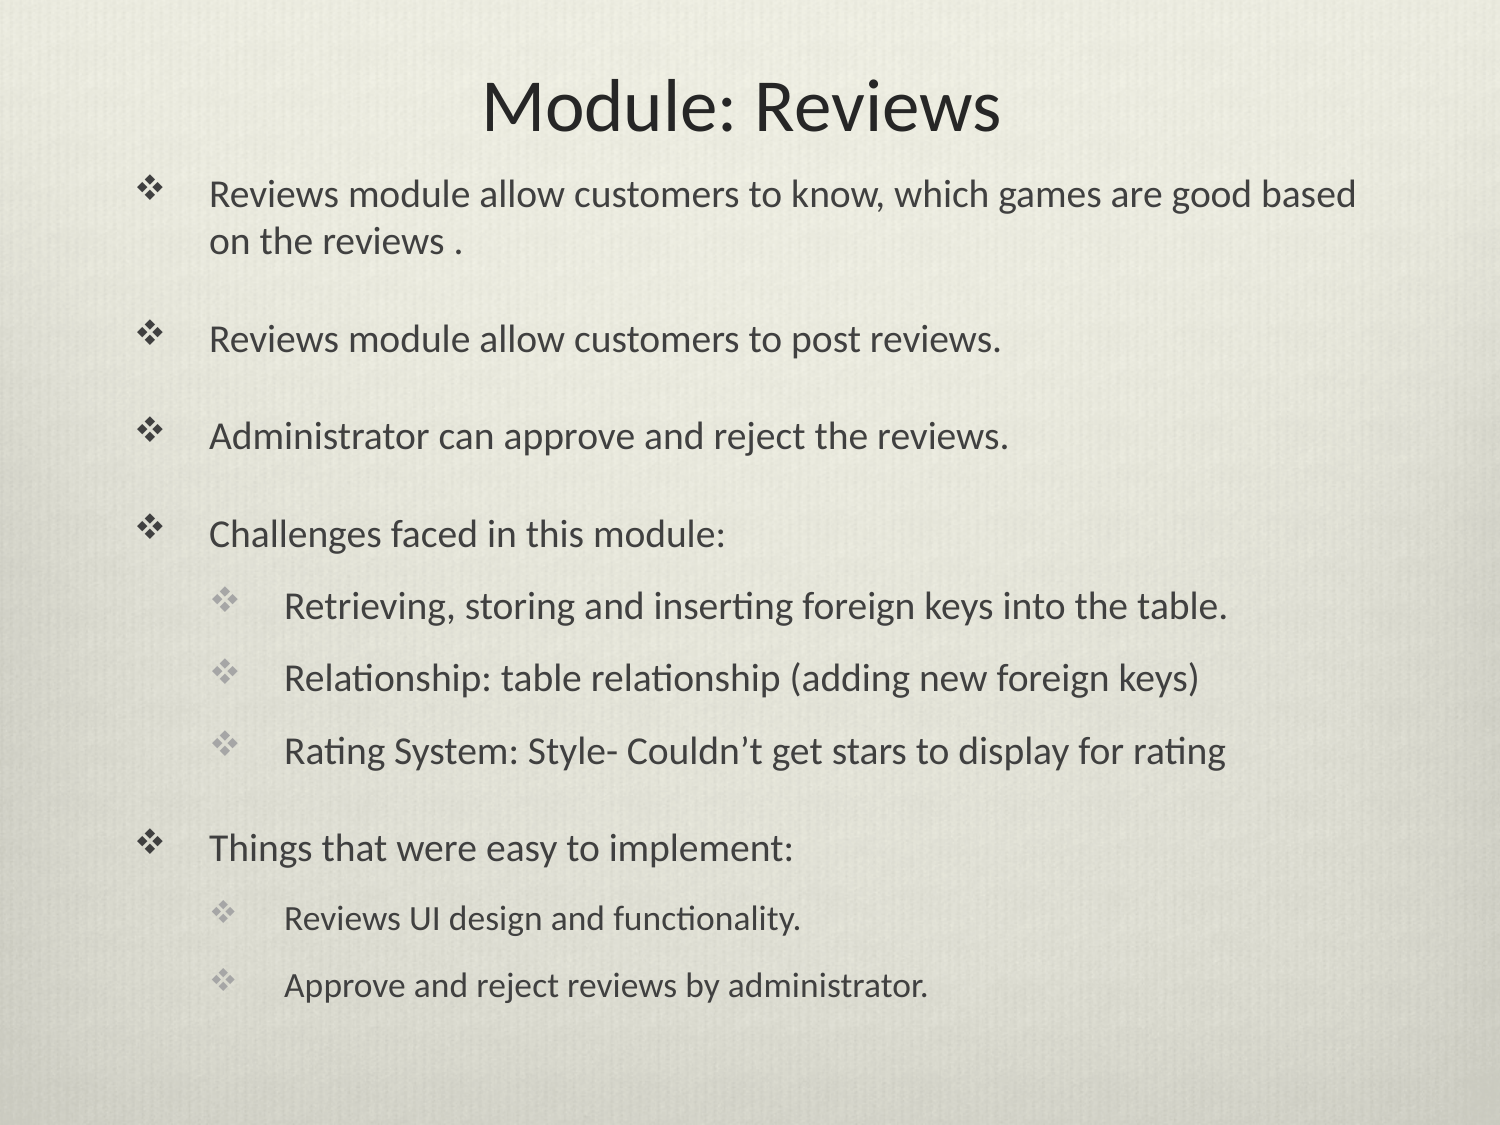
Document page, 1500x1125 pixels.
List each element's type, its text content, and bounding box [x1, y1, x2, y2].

title Module: Reviews [119, 41, 1381, 160]
list Reviews module allow customers to know, which games are good based on the reviews . Reviews module allow customers to post reviews. Administrator can approve and reject the reviews. Challenges faced in this module: Retrieving, storing and inserting foreign keys into the table. Relationship: table relationship (adding new foreign keys) Rating System: Style- Couldn’t get stars to display for rating Things that were easy to implement: Reviews UI design and functionality. Approve and reject reviews by administrator. [119, 160, 1381, 1096]
